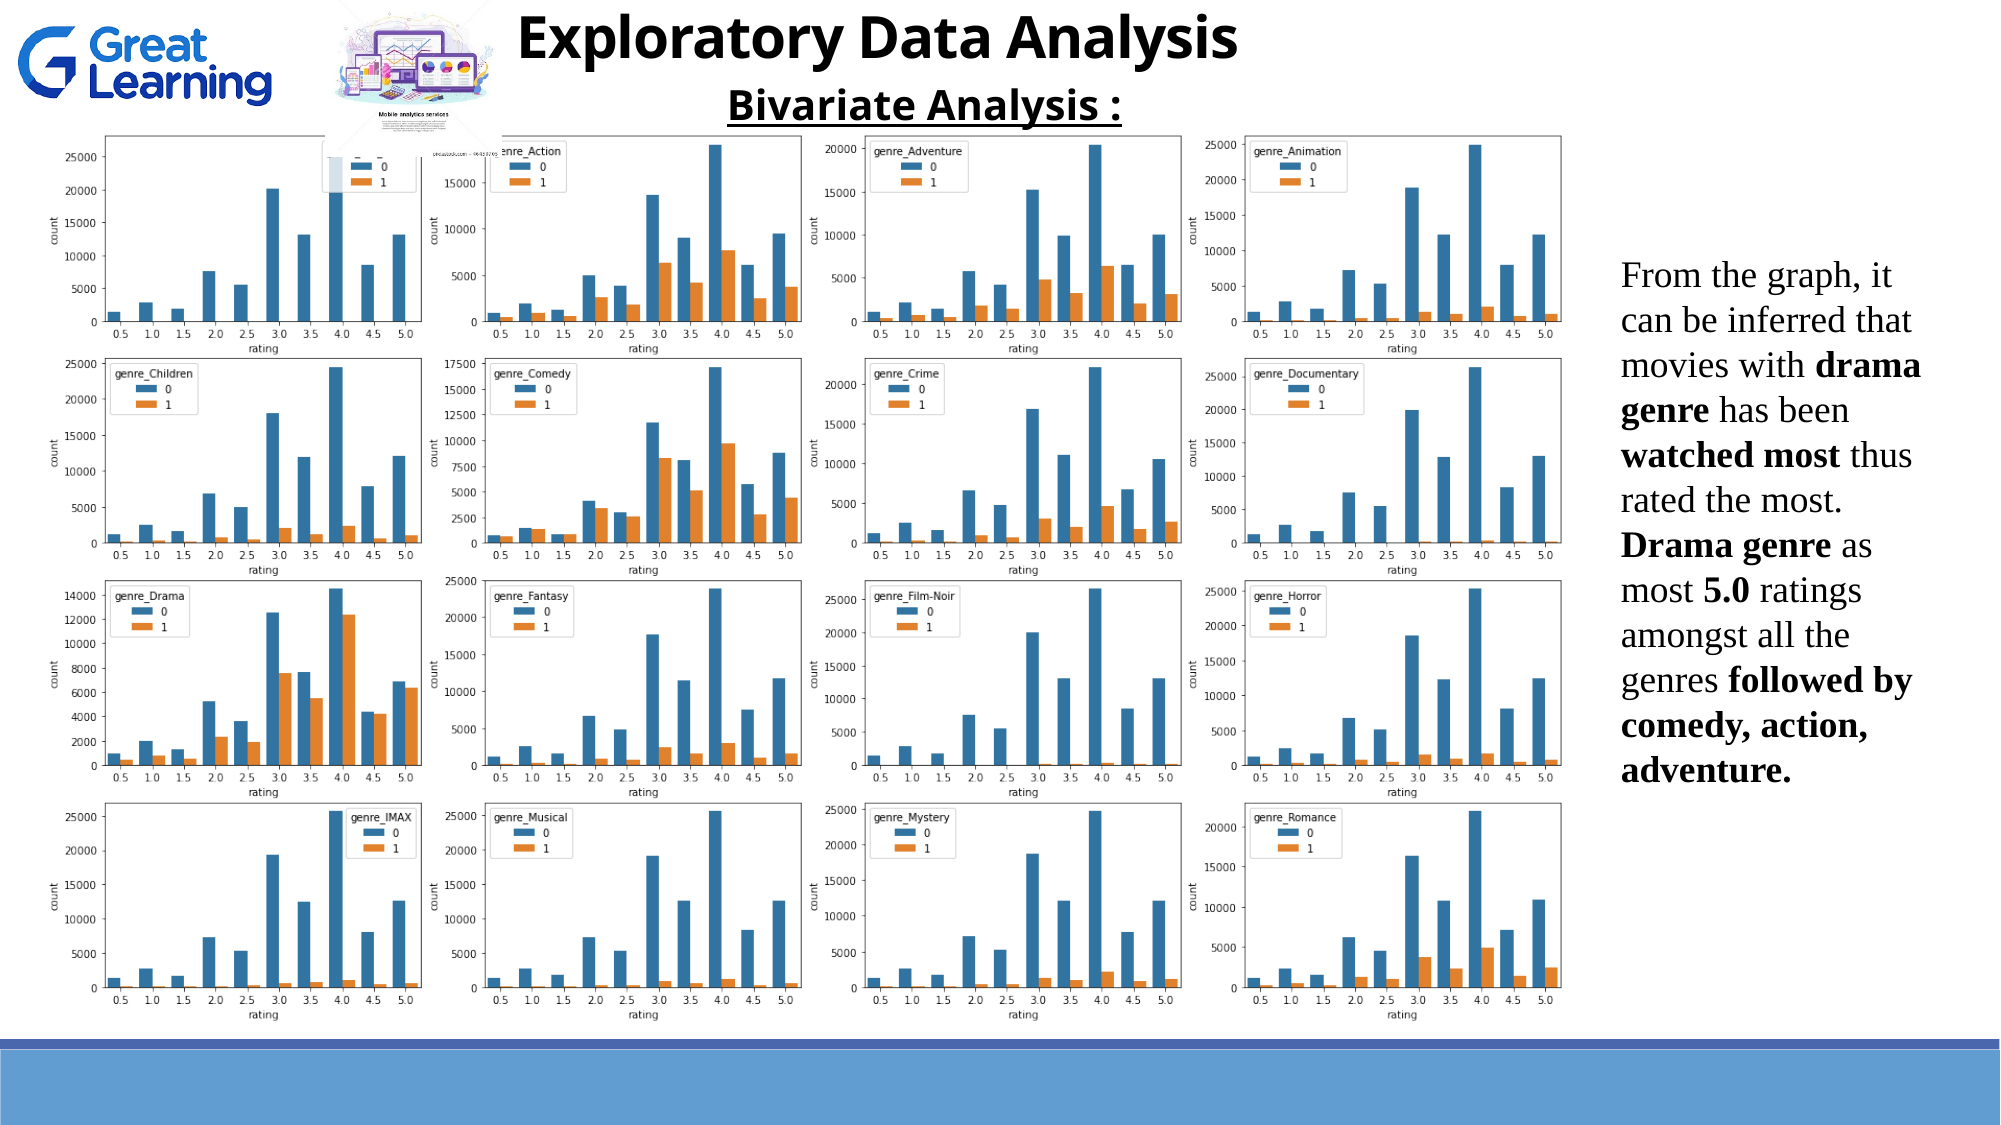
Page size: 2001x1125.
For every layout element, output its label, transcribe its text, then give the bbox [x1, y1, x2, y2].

text_box Exploratory Data Analysis [511, 4, 1526, 110]
text_box From the graph, it can be inferred that movies with drama genre has been watched most thus rated the most. Drama genre as most 5.0 ratings amongst all the genres followed by comedy, action, adventure. [1606, 242, 1967, 842]
text_box Bivariate Analysis : [712, 110, 1196, 123]
picture [0, 0, 1569, 1028]
